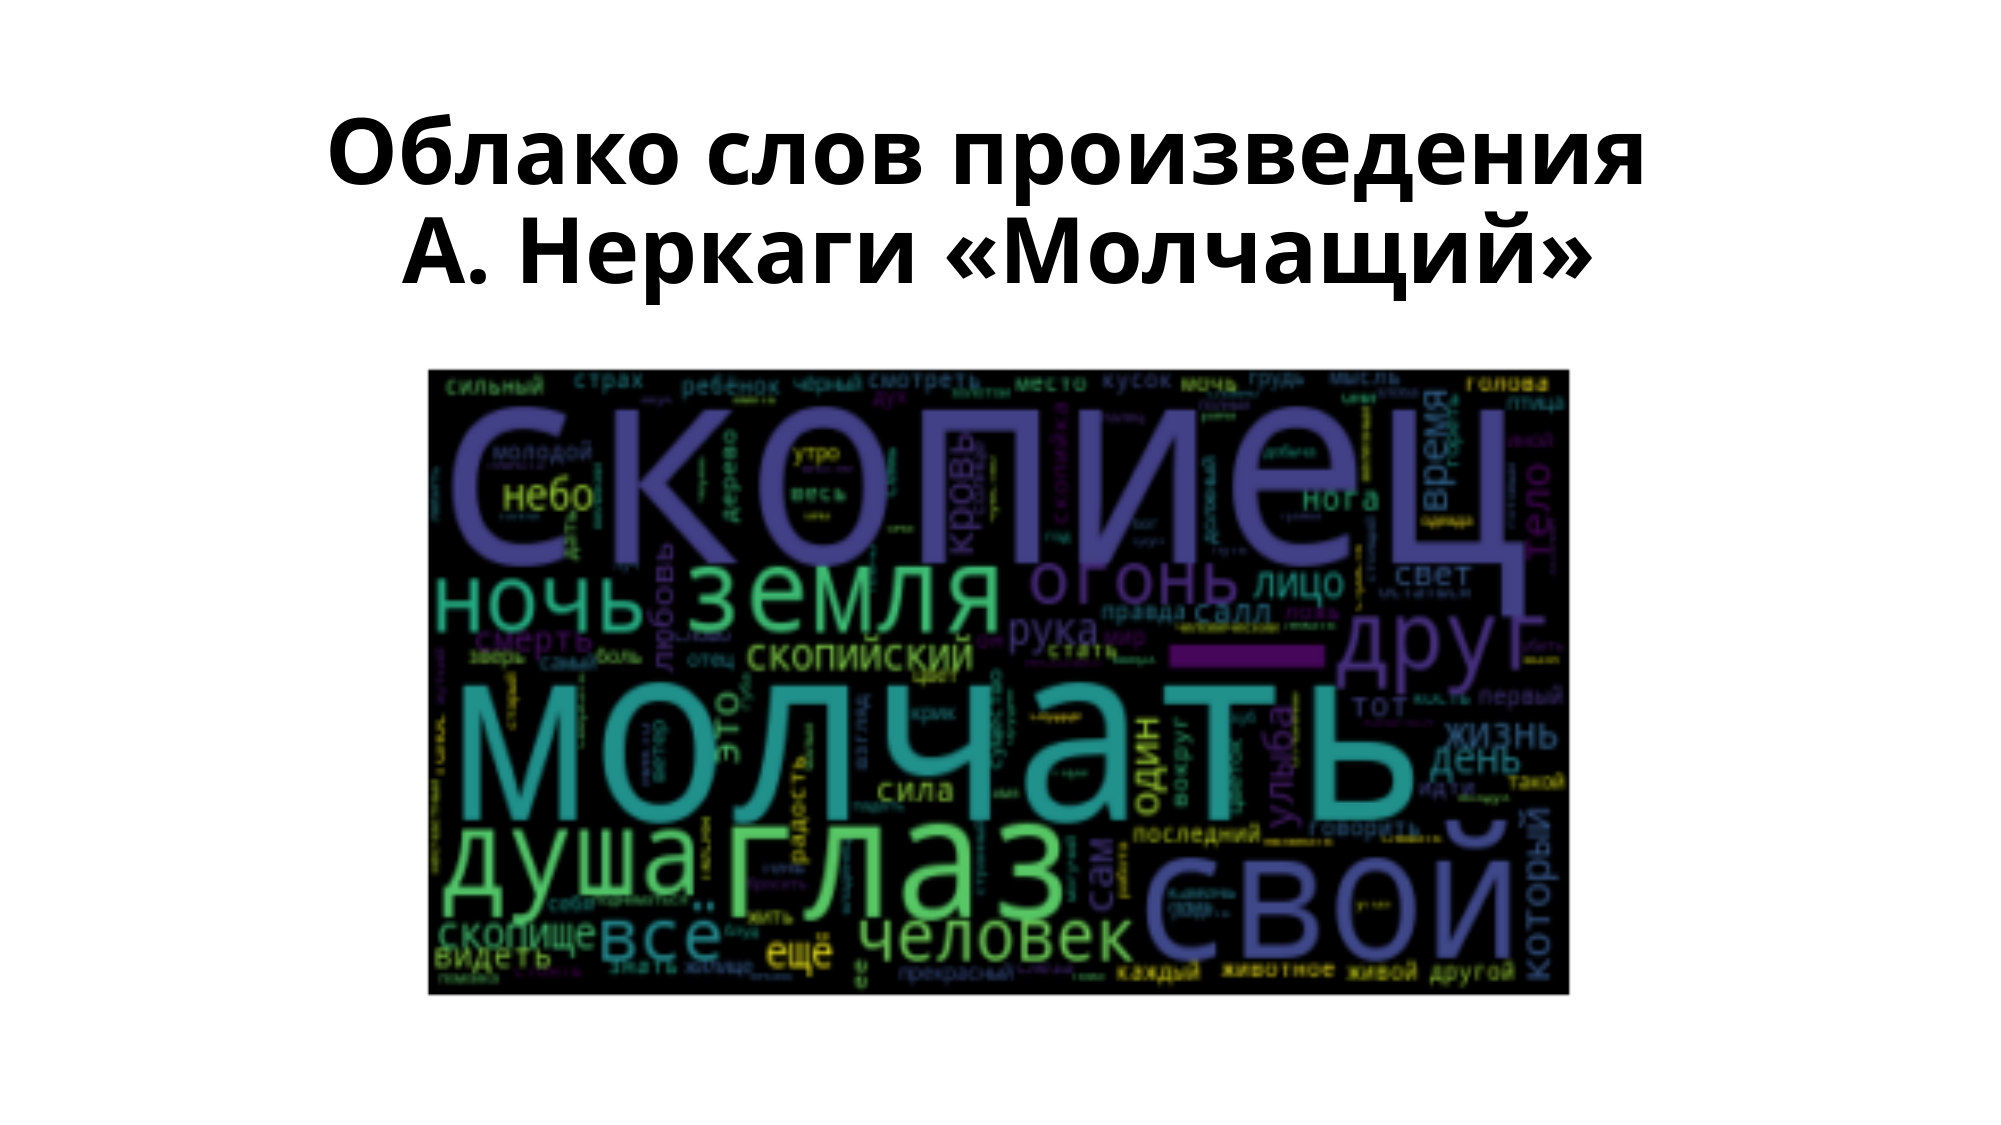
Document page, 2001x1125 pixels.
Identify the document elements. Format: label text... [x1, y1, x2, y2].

title Облако слов произведения А. Неркаги «Молчащий» [137, 59, 1863, 349]
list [405, 348, 1595, 1023]
